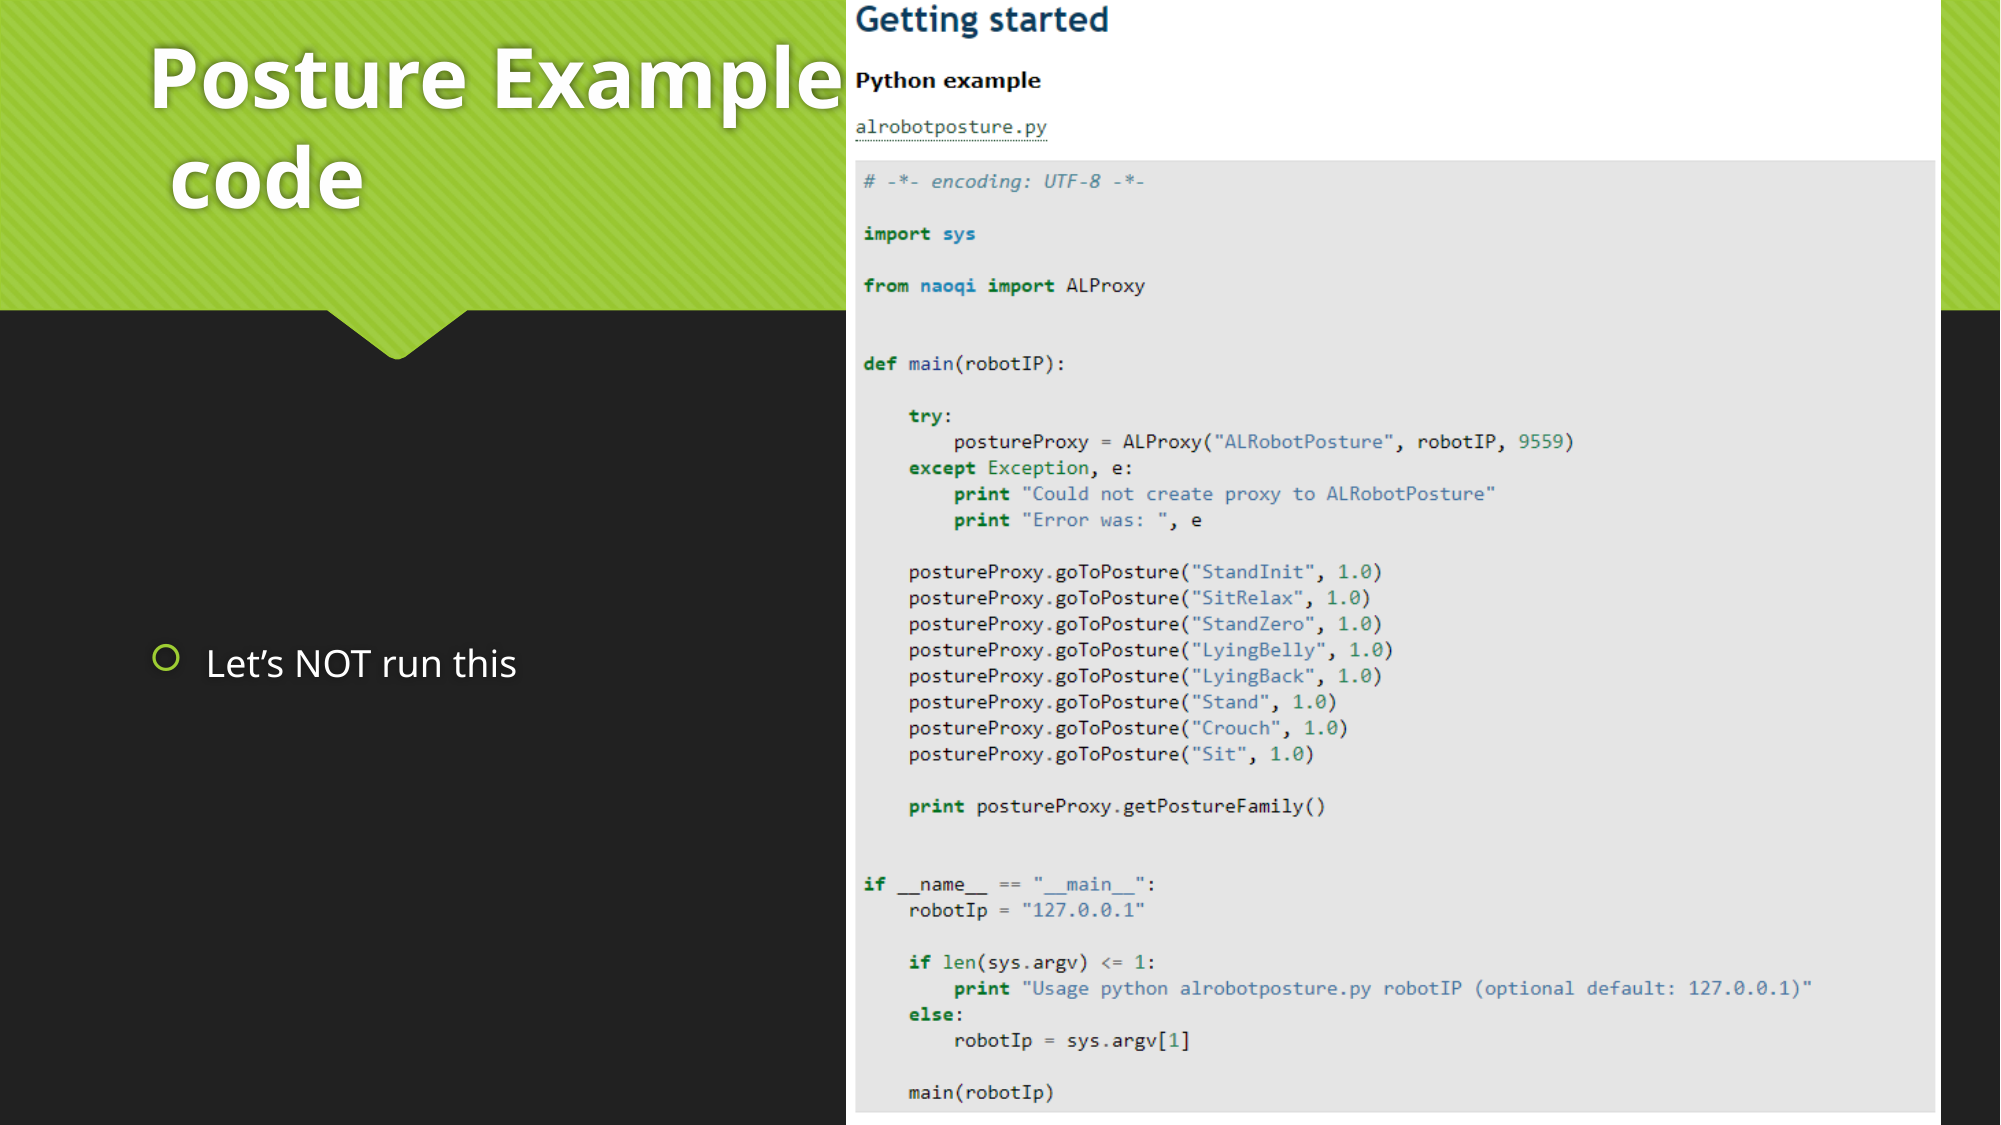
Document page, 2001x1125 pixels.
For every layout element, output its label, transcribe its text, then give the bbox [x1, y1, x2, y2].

picture [846, 0, 1941, 1125]
list Let’s NOT run this [134, 364, 846, 962]
title Posture Example code [132, 73, 846, 233]
